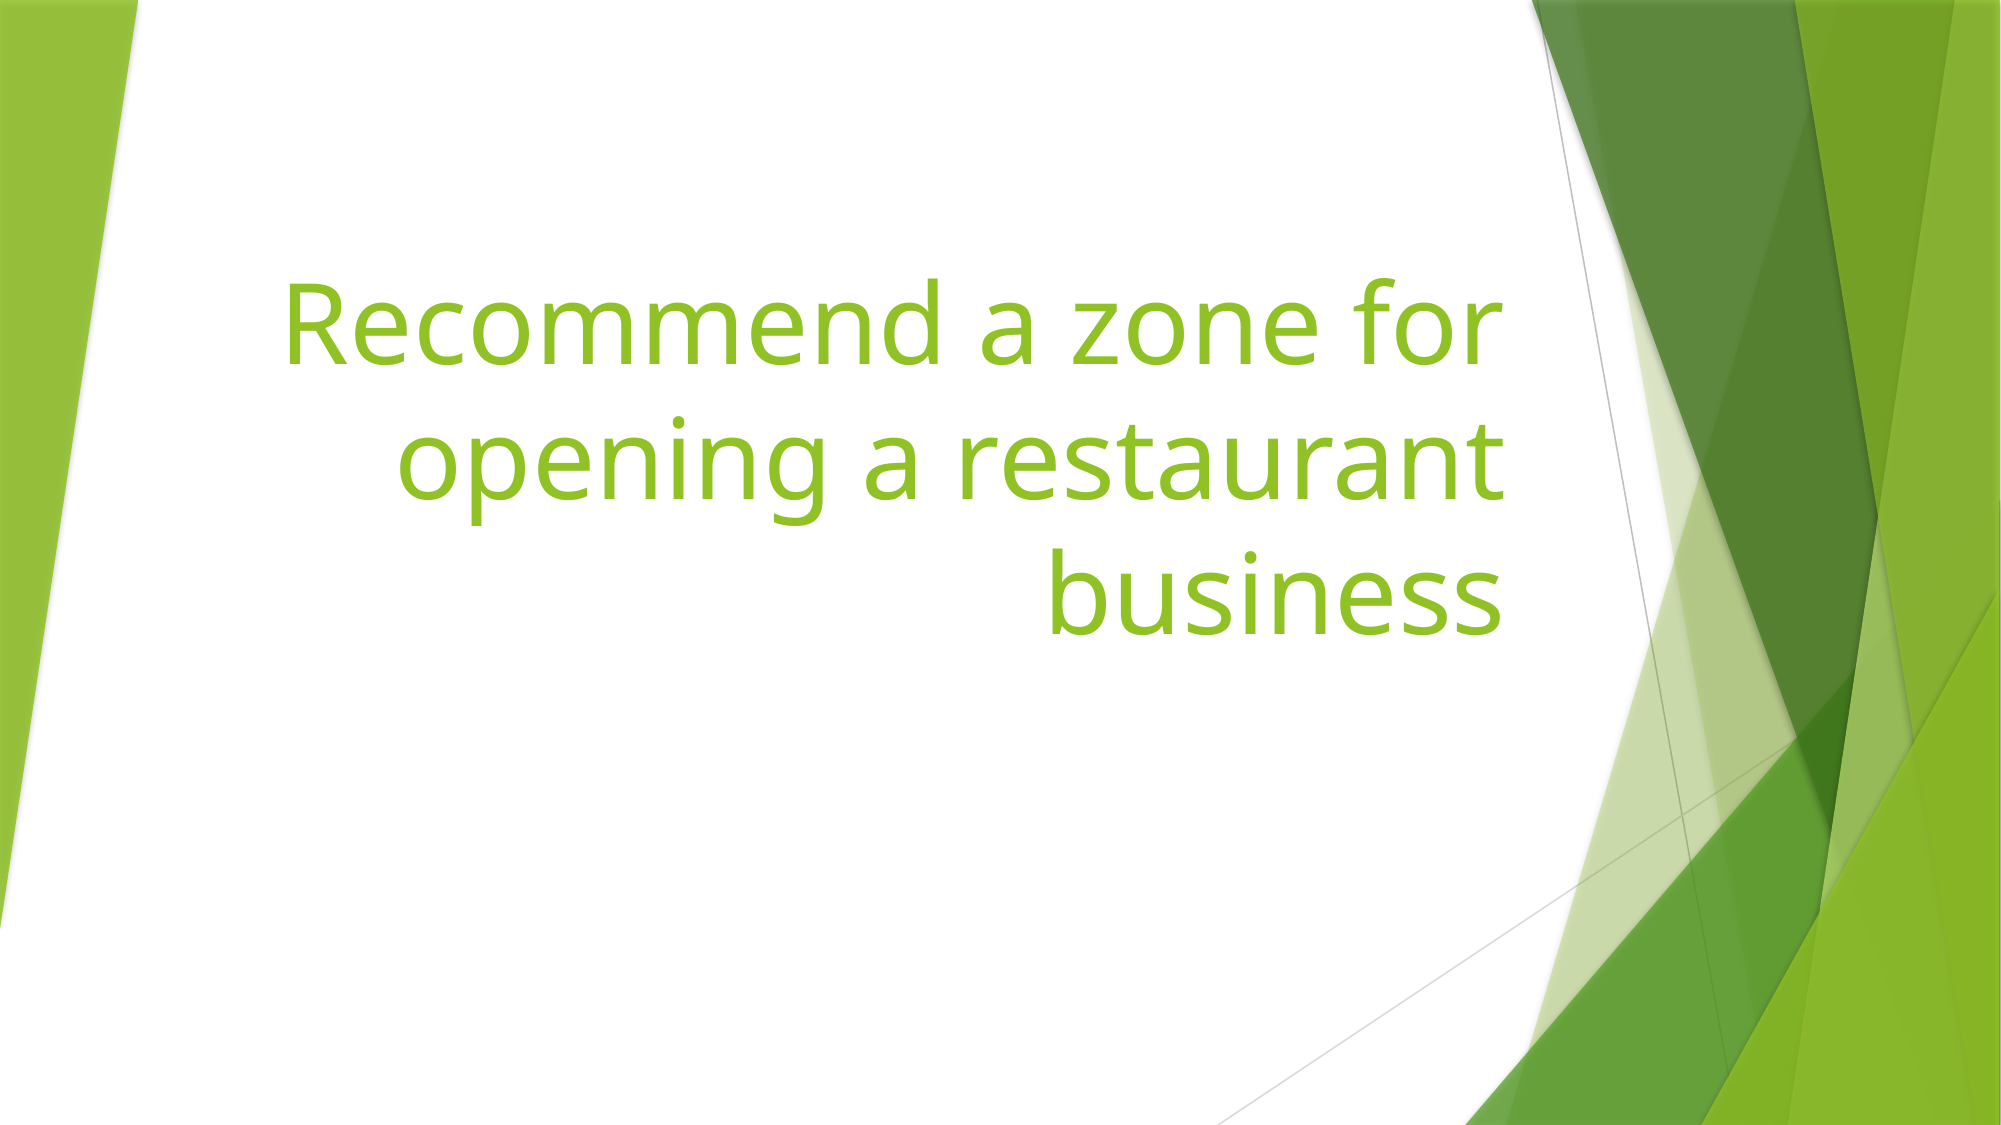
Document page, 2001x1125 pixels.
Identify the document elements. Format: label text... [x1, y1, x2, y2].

title Recommend a zone for opening a restaurant business [247, 394, 1522, 665]
